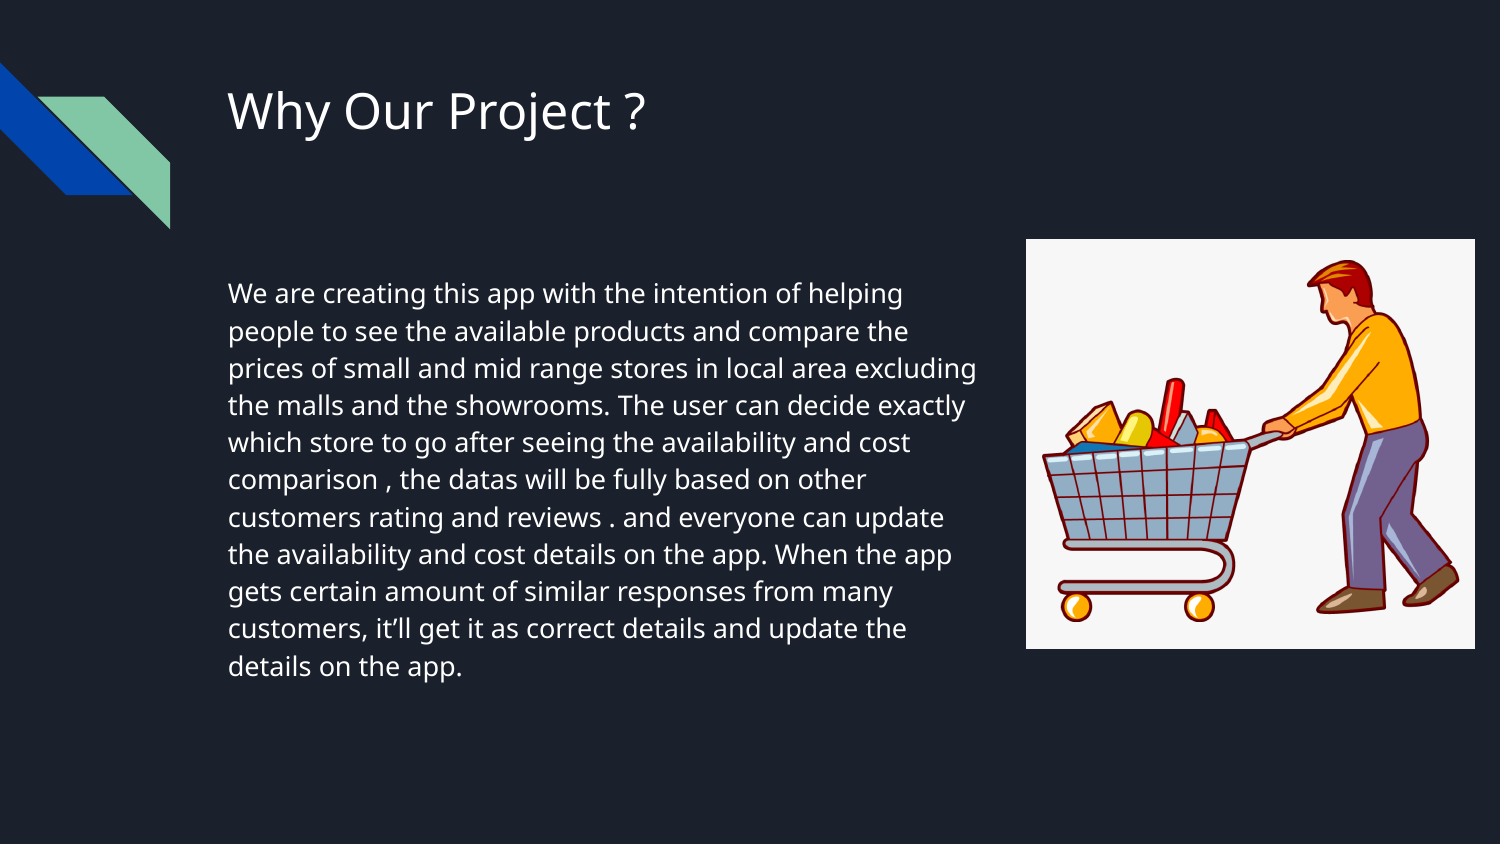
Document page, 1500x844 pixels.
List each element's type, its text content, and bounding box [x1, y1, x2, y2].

list We are creating this app with the intention of helping people to see the available products and compare the prices of small and mid range stores in local area excluding the malls and the showrooms. The user can decide exactly which store to go after seeing the availability and cost comparison , the datas will be fully based on other customers rating and reviews . and everyone can update the availability and cost details on the app. When the app gets certain amount of similar responses from many customers, it’ll get it as correct details and update the details on the app. [212, 257, 1002, 735]
title Why Our Project ? [212, 64, 1368, 215]
picture [1025, 239, 1476, 649]
